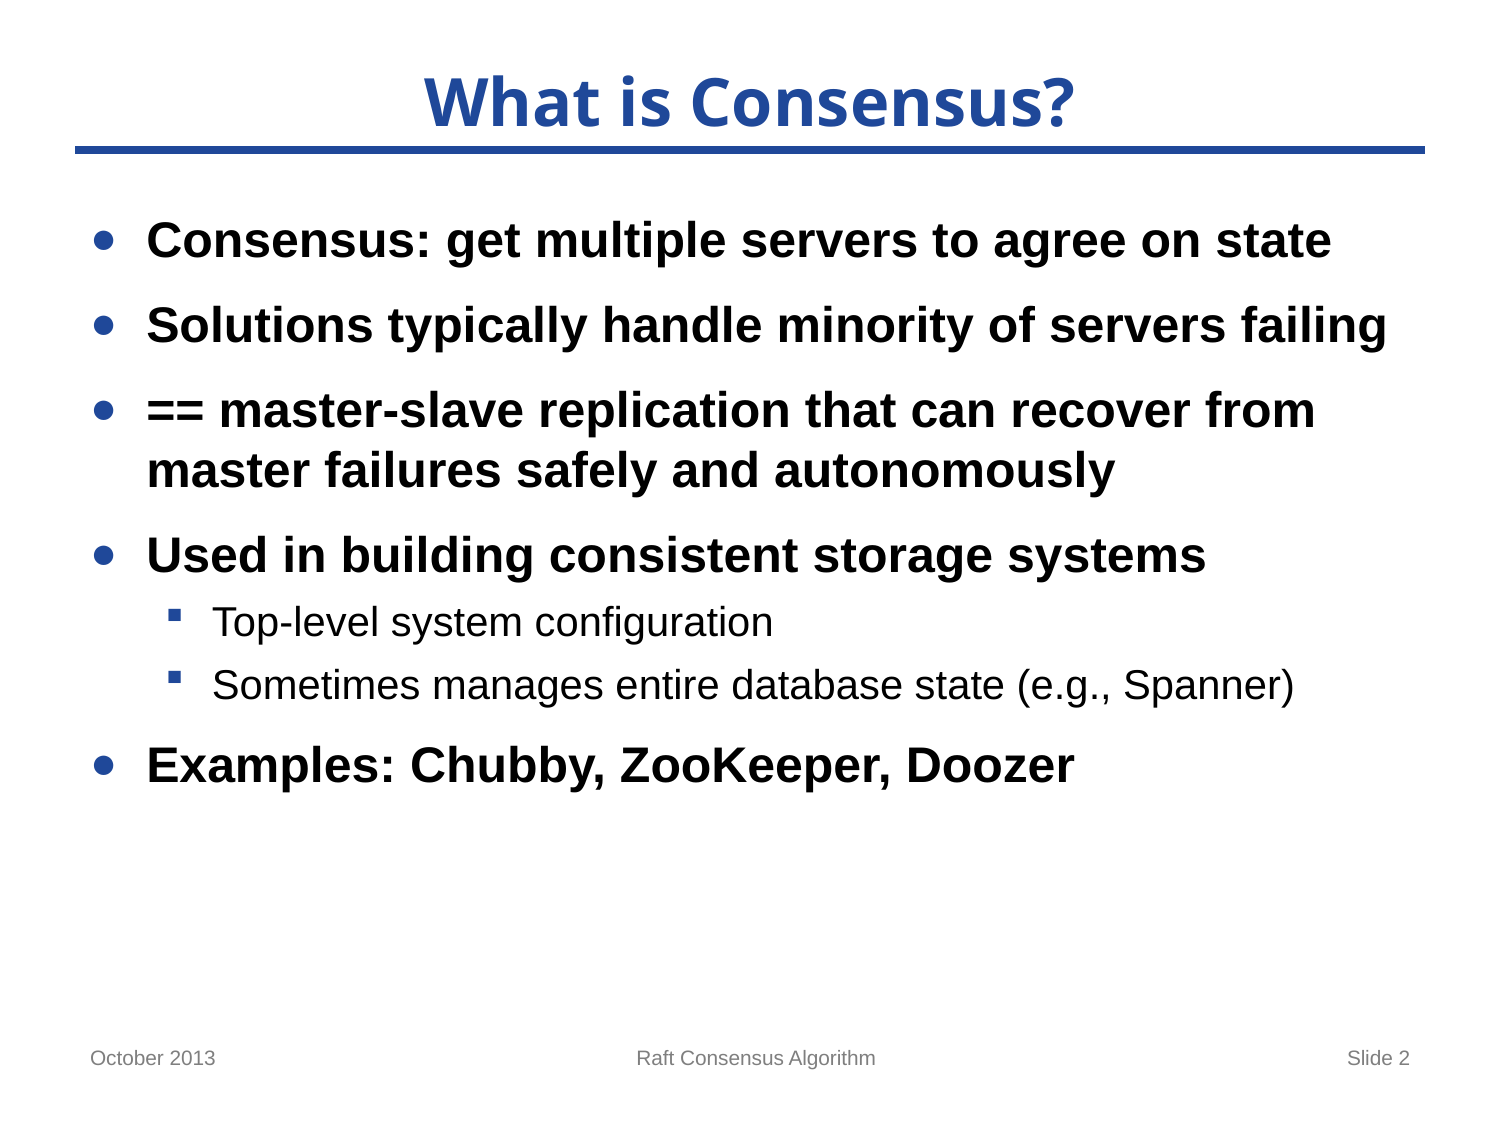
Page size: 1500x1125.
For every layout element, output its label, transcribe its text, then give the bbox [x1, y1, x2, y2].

title What is Consensus? [75, 50, 1425, 150]
slide_number Slide 2 [1074, 1037, 1425, 1103]
footer Raft Consensus Algorithm [474, 1037, 1038, 1103]
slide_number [75, 1037, 425, 1103]
list Consensus: get multiple servers to agree on state Solutions typically handle minority of servers failing == master-slave replication that can recover from master failures safely and autonomously Used in building consistent storage systems Top-level system configuration Sometimes manages entire database state (e.g., Spanner) Examples: Chubby, ZooKeeper, Doozer [75, 200, 1425, 1005]
